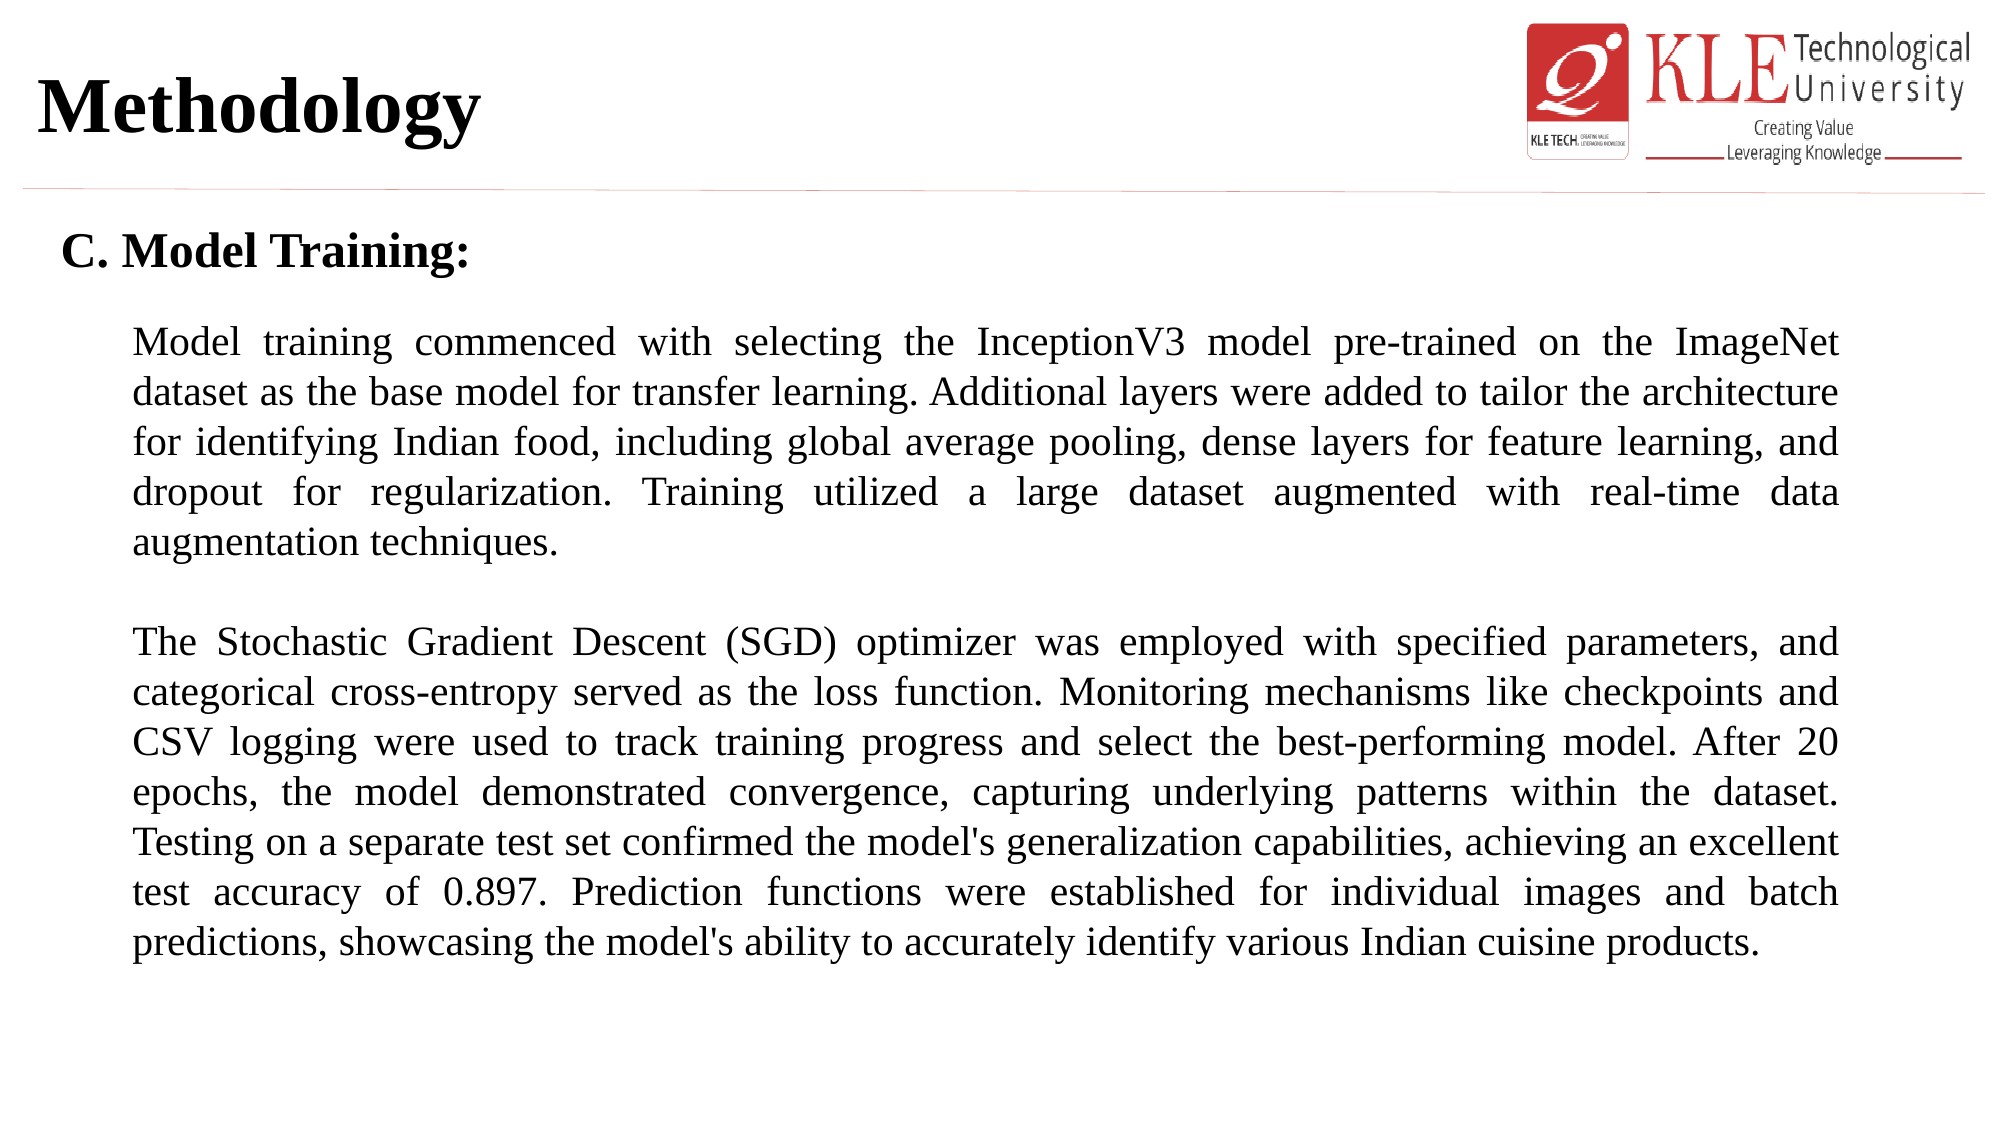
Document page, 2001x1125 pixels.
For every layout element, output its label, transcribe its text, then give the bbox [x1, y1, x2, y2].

text_box Model training commenced with selecting the InceptionV3 model pre-trained on the ImageNet dataset as the base model for transfer learning. Additional layers were added to tailor the architecture for identifying Indian food, including global average pooling, dense layers for feature learning, and dropout for regularization. Training utilized a large dataset augmented with real-time data augmentation techniques. The Stochastic Gradient Descent (SGD) optimizer was employed with specified parameters, and categorical cross-entropy served as the loss function. Monitoring mechanisms like checkpoints and CSV logging were used to track training progress and select the best-performing model. After 20 epochs, the model demonstrated convergence, capturing underlying patterns within the dataset. Testing on a separate test set confirmed the model's generalization capabilities, achieving an excellent test accuracy of 0.897. Prediction functions were established for individual images and batch predictions, showcasing the model's ability to accurately identify various Indian cuisine products. [117, 306, 1856, 972]
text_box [23, 16, 1985, 194]
text_box C. Model Training: [45, 210, 1051, 285]
